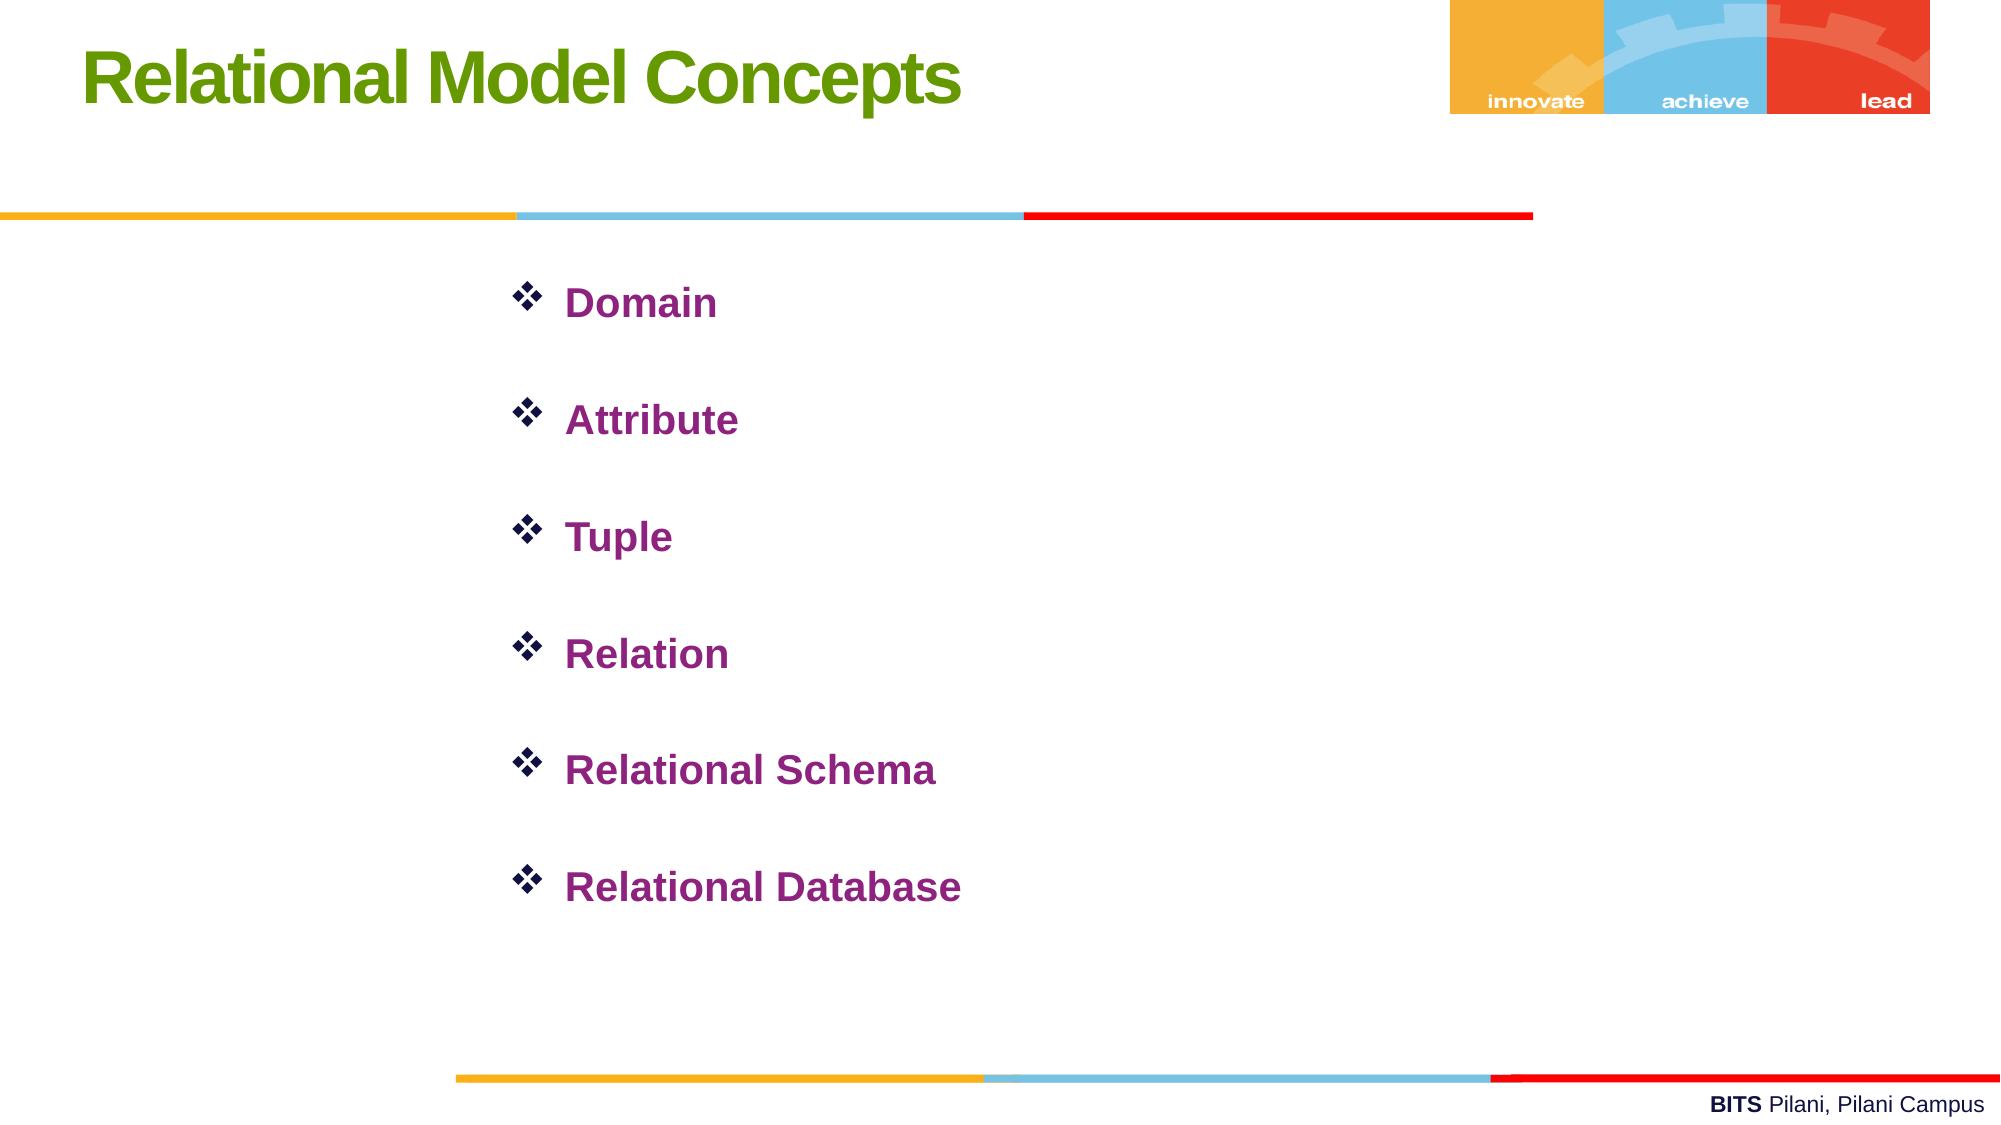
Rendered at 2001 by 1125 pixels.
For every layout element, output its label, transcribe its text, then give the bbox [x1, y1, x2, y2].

list Relational Model Concepts [66, 24, 1450, 213]
picture [1449, 0, 1930, 114]
list Domain Attribute Tuple Relation Relational Schema Relational Database [493, 268, 1504, 1000]
